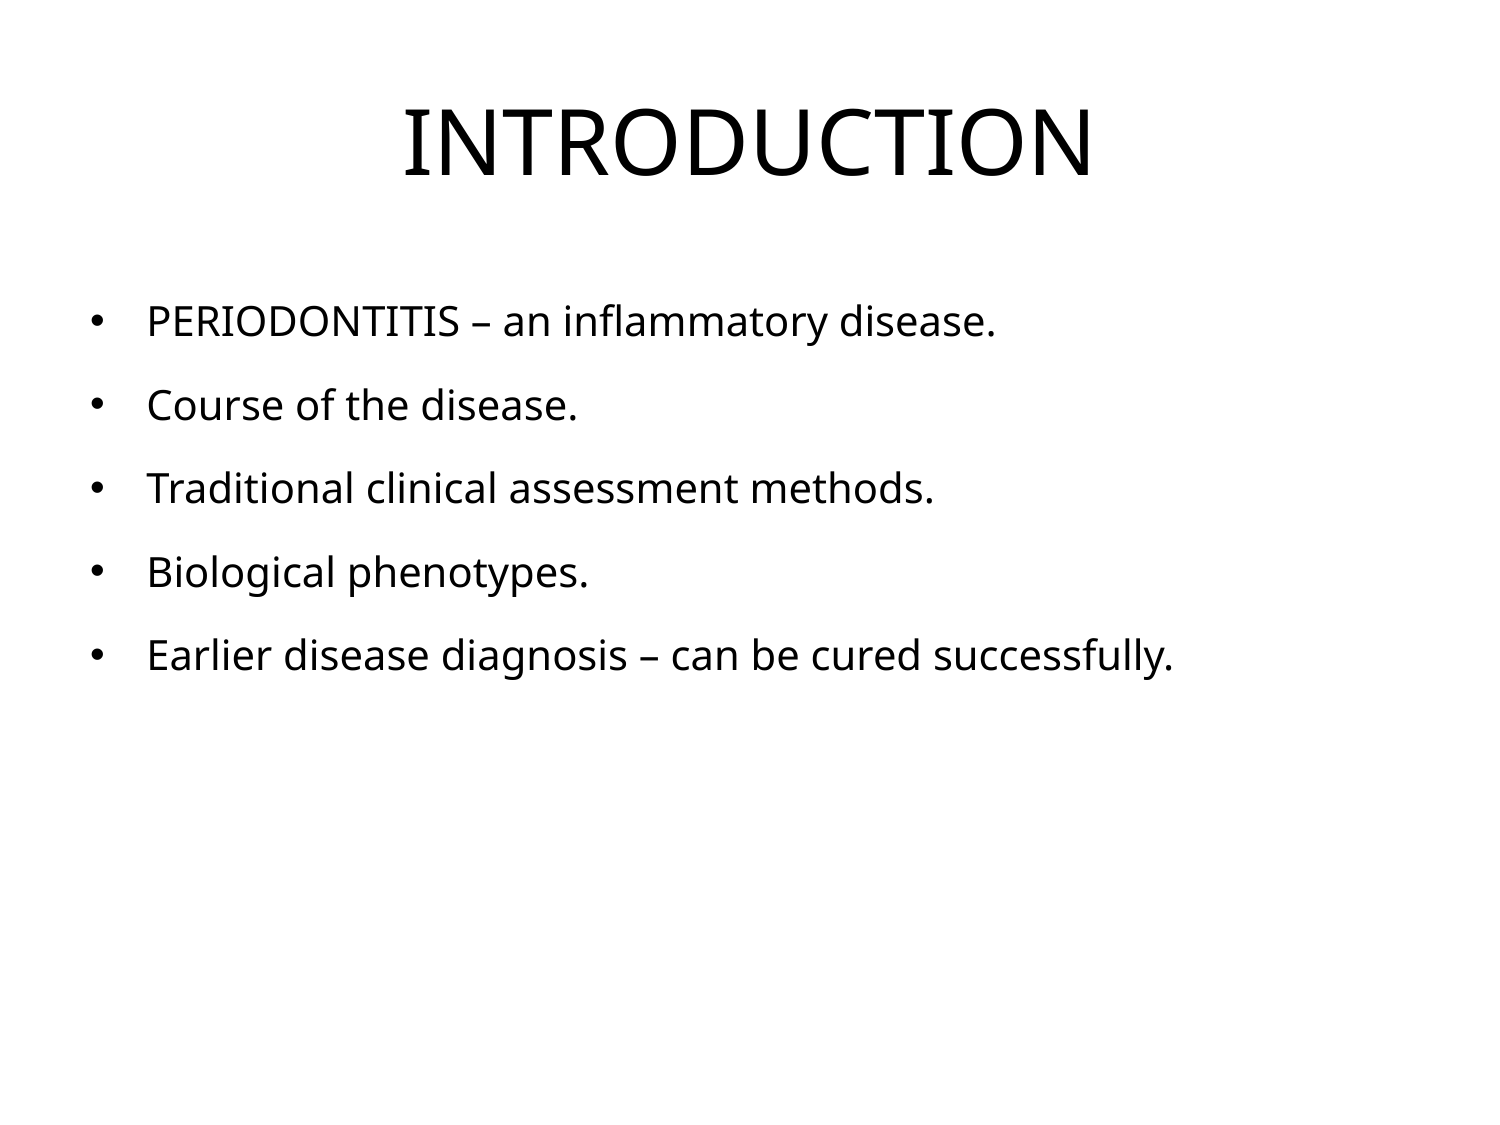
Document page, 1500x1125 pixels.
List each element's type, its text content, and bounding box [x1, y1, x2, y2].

list PERIODONTITIS – an inflammatory disease. Course of the disease. Traditional clinical assessment methods. Biological phenotypes. Earlier disease diagnosis – can be cured successfully. [75, 262, 1425, 1005]
title INTRODUCTION [75, 45, 1425, 233]
